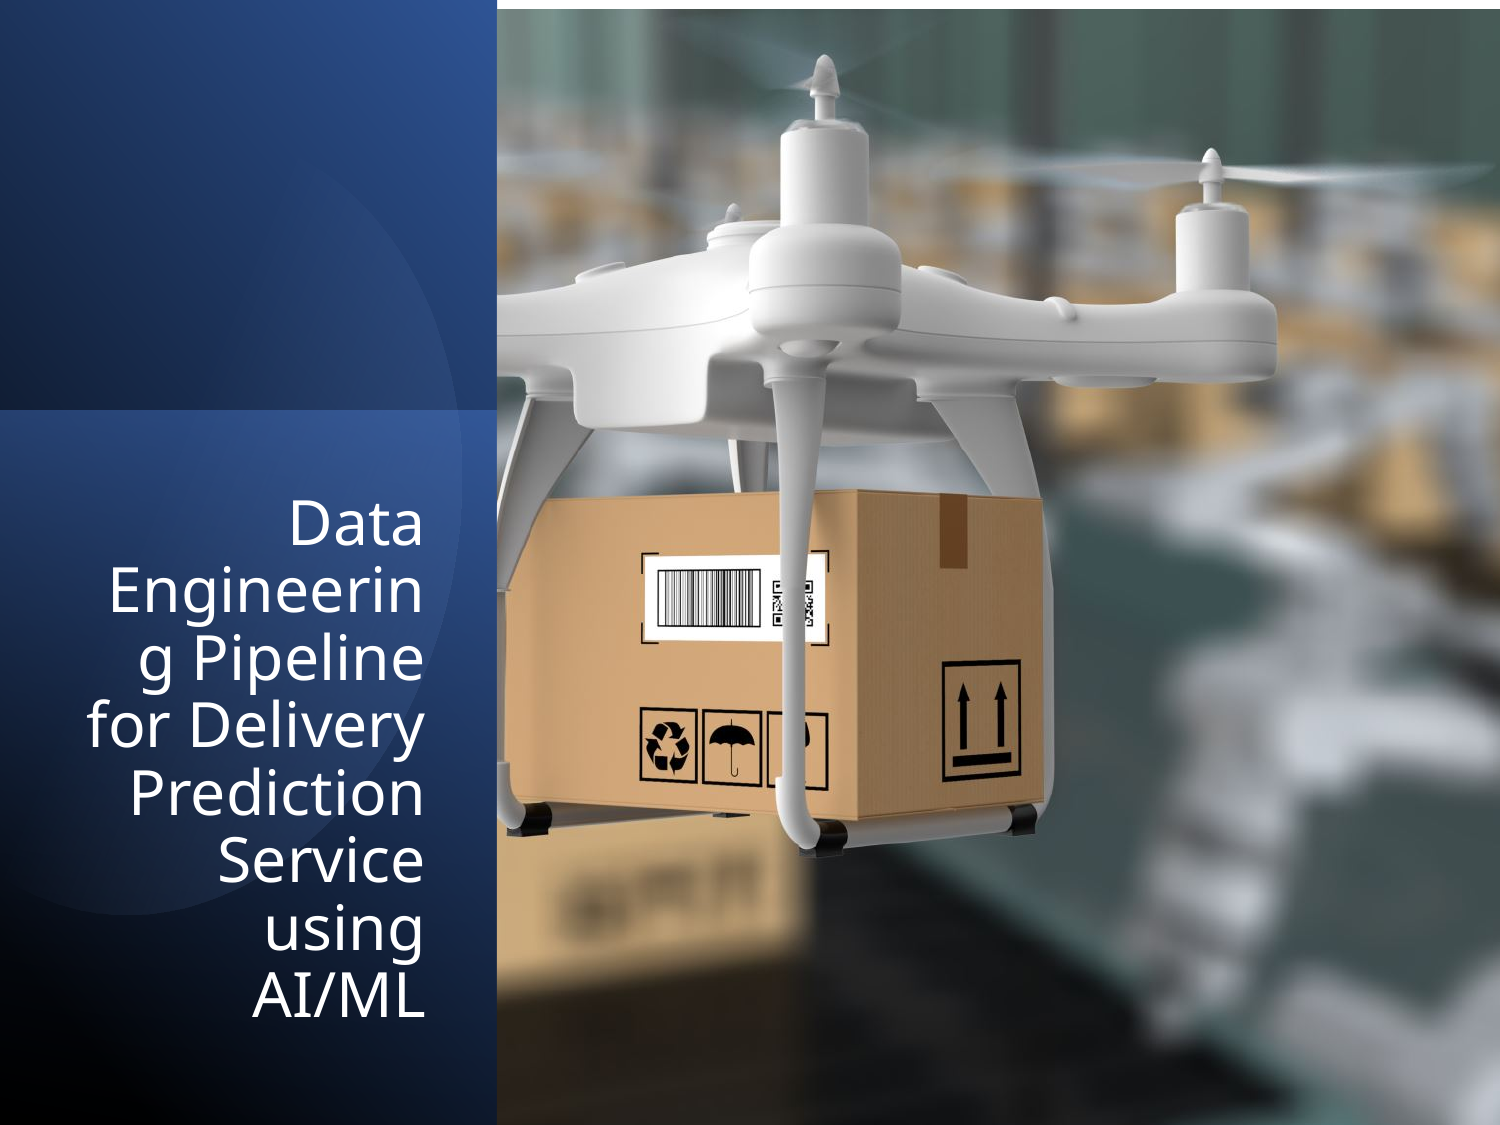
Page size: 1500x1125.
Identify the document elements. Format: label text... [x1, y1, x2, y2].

text_box [0, 0, 498, 409]
title Data Engineering Pipeline for Delivery Prediction Service using AI/ML [65, 484, 442, 1064]
picture [496, 9, 1500, 1125]
text_box [498, 0, 1500, 9]
text_box [0, 131, 463, 907]
text_box [0, 409, 496, 1125]
